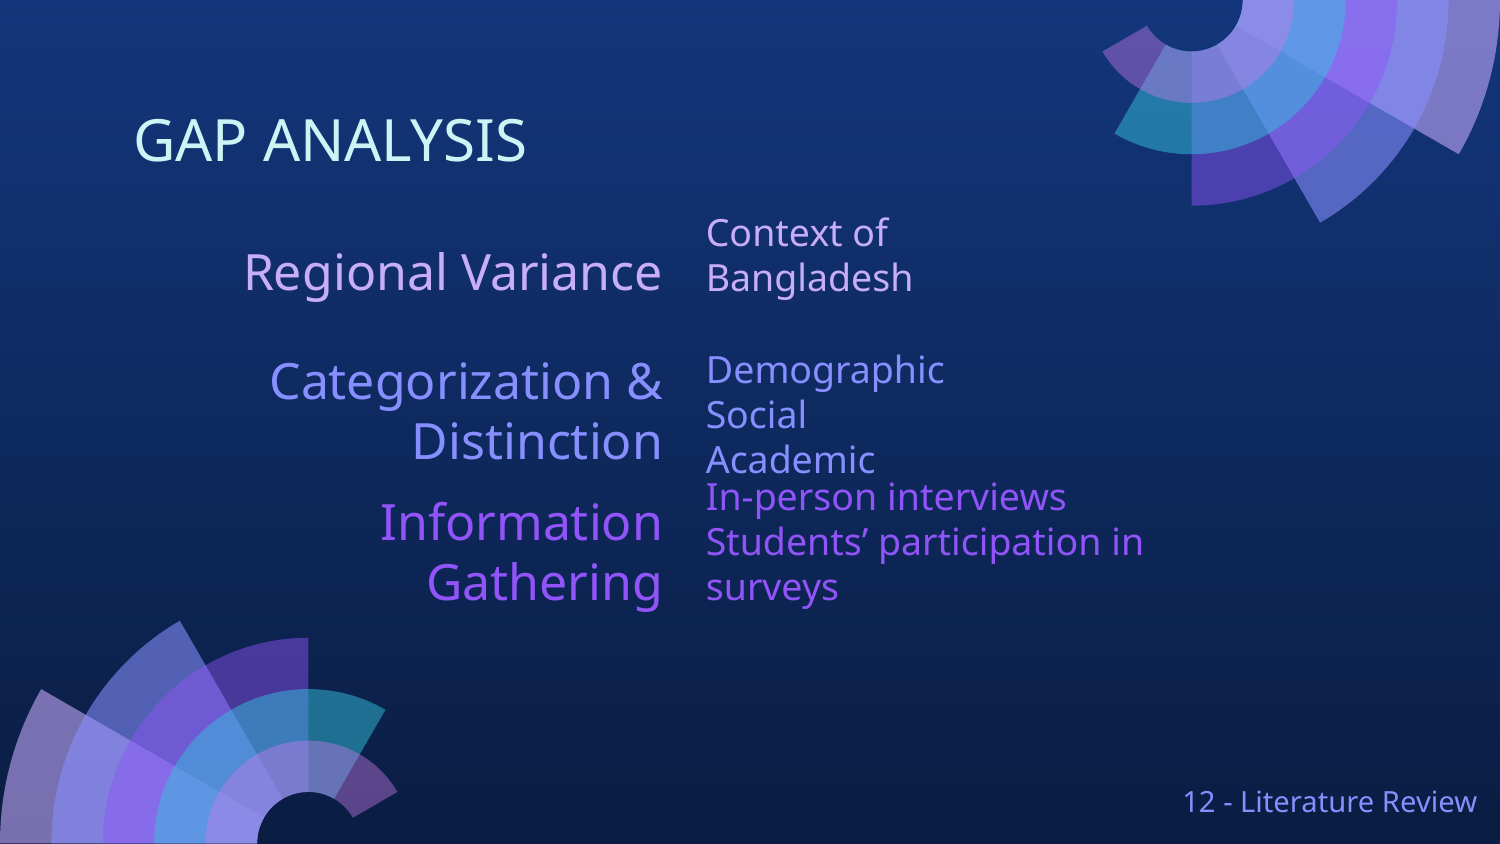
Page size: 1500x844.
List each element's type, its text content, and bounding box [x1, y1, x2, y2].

title Categorization & Distinction [123, 362, 679, 457]
title 12 - Literature Review [1054, 768, 1493, 831]
title Regional Variance [123, 222, 679, 317]
title Information Gathering [123, 502, 679, 597]
subtitle In-person interviews Students’ participation in surveys [690, 506, 1201, 623]
subtitle Context of Bangladesh [690, 219, 1071, 314]
subtitle Demographic Social Academic [690, 354, 1071, 496]
title GAP ANALYSIS [118, 88, 893, 183]
